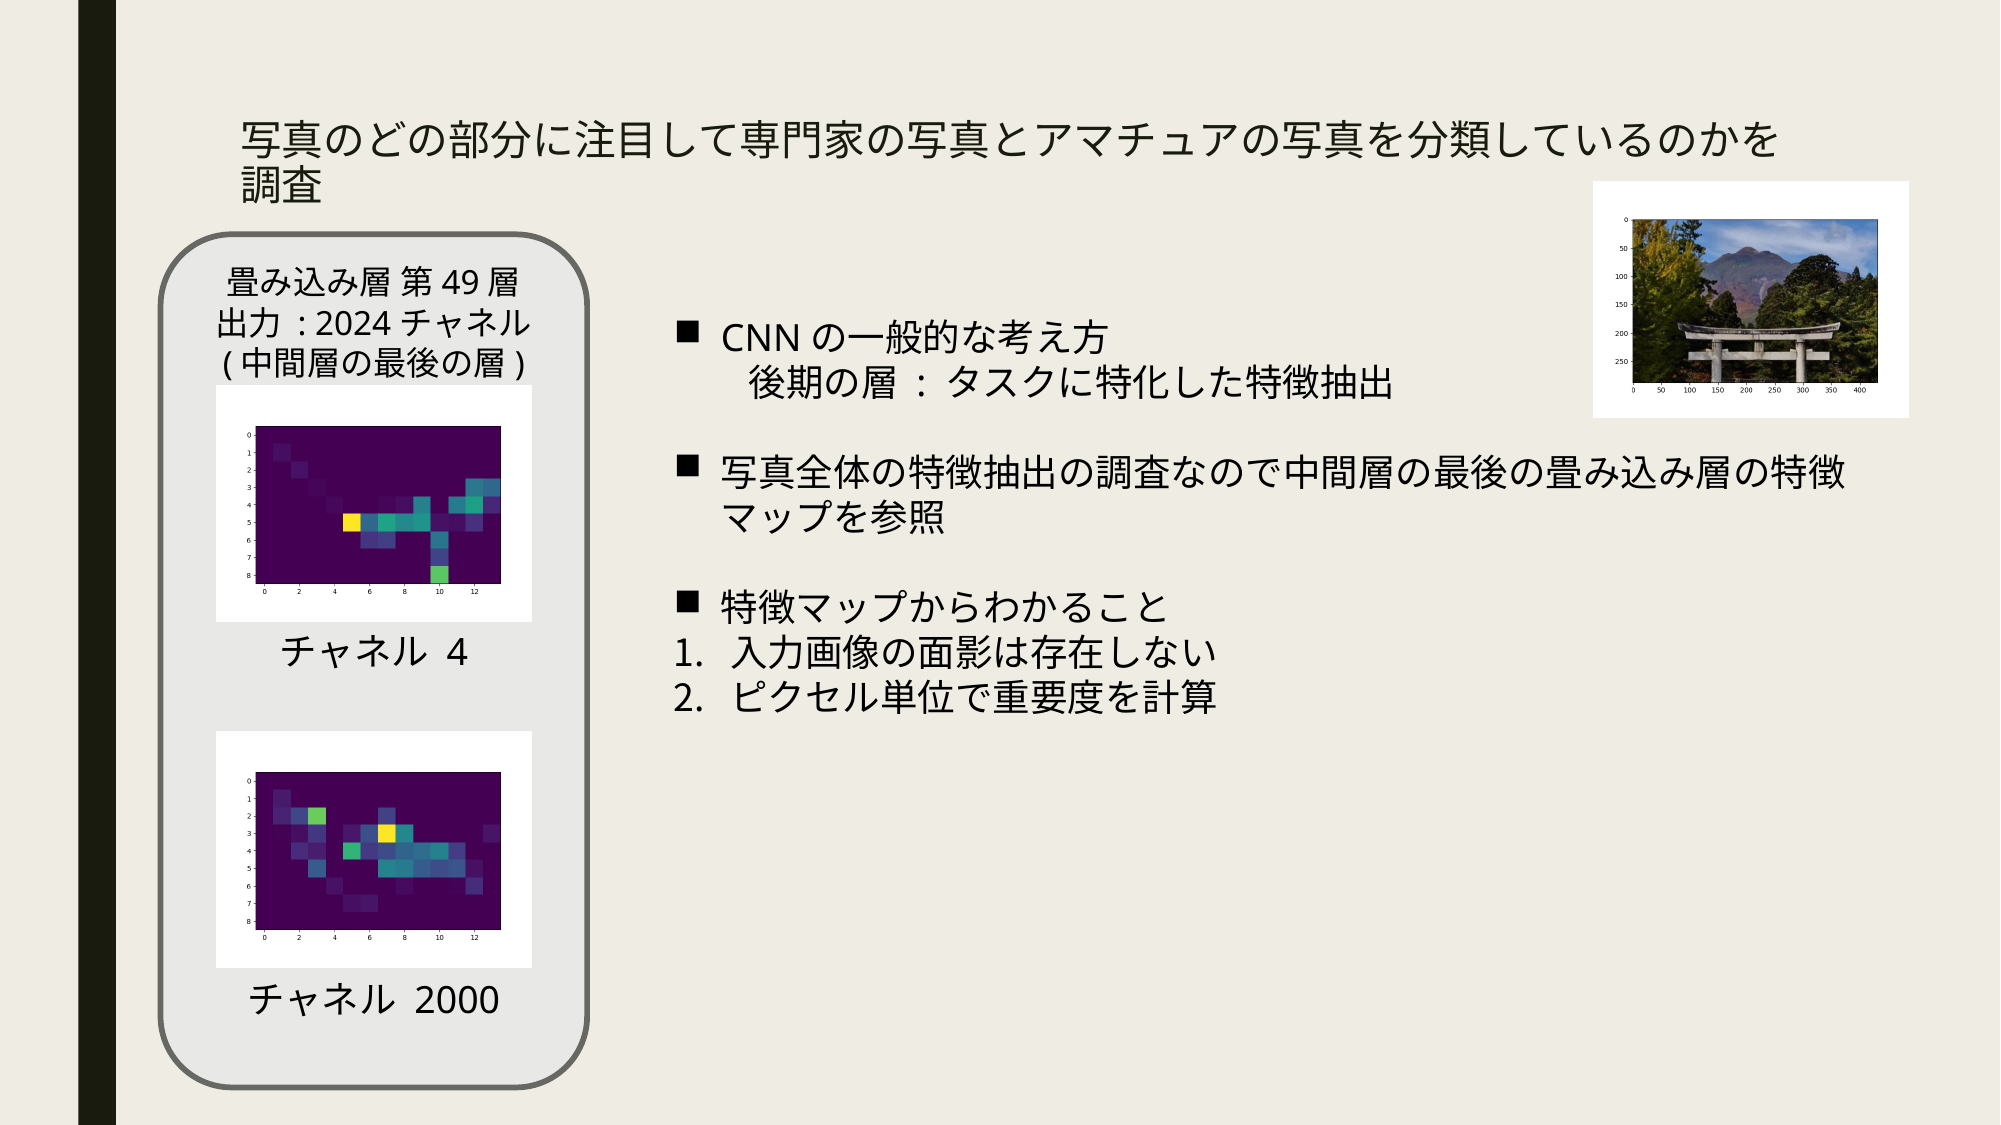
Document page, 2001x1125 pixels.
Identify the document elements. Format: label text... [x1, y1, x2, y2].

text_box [160, 234, 588, 1088]
picture [1593, 181, 1909, 418]
text_box CNNの一般的な考え方 後期の層 : タスクに特化した特徴抽出 写真全体の特徴抽出の調査なので中間層の最後の畳み込み層の特徴マップを参照 特徴マップからわかること 入力画像の面影は存在しない ピクセル単位で重要度を計算 [659, 306, 1880, 726]
title 写真のどの部分に注目して専門家の写真とアマチュアの写真を分類しているのかを調査 [225, 112, 1800, 357]
